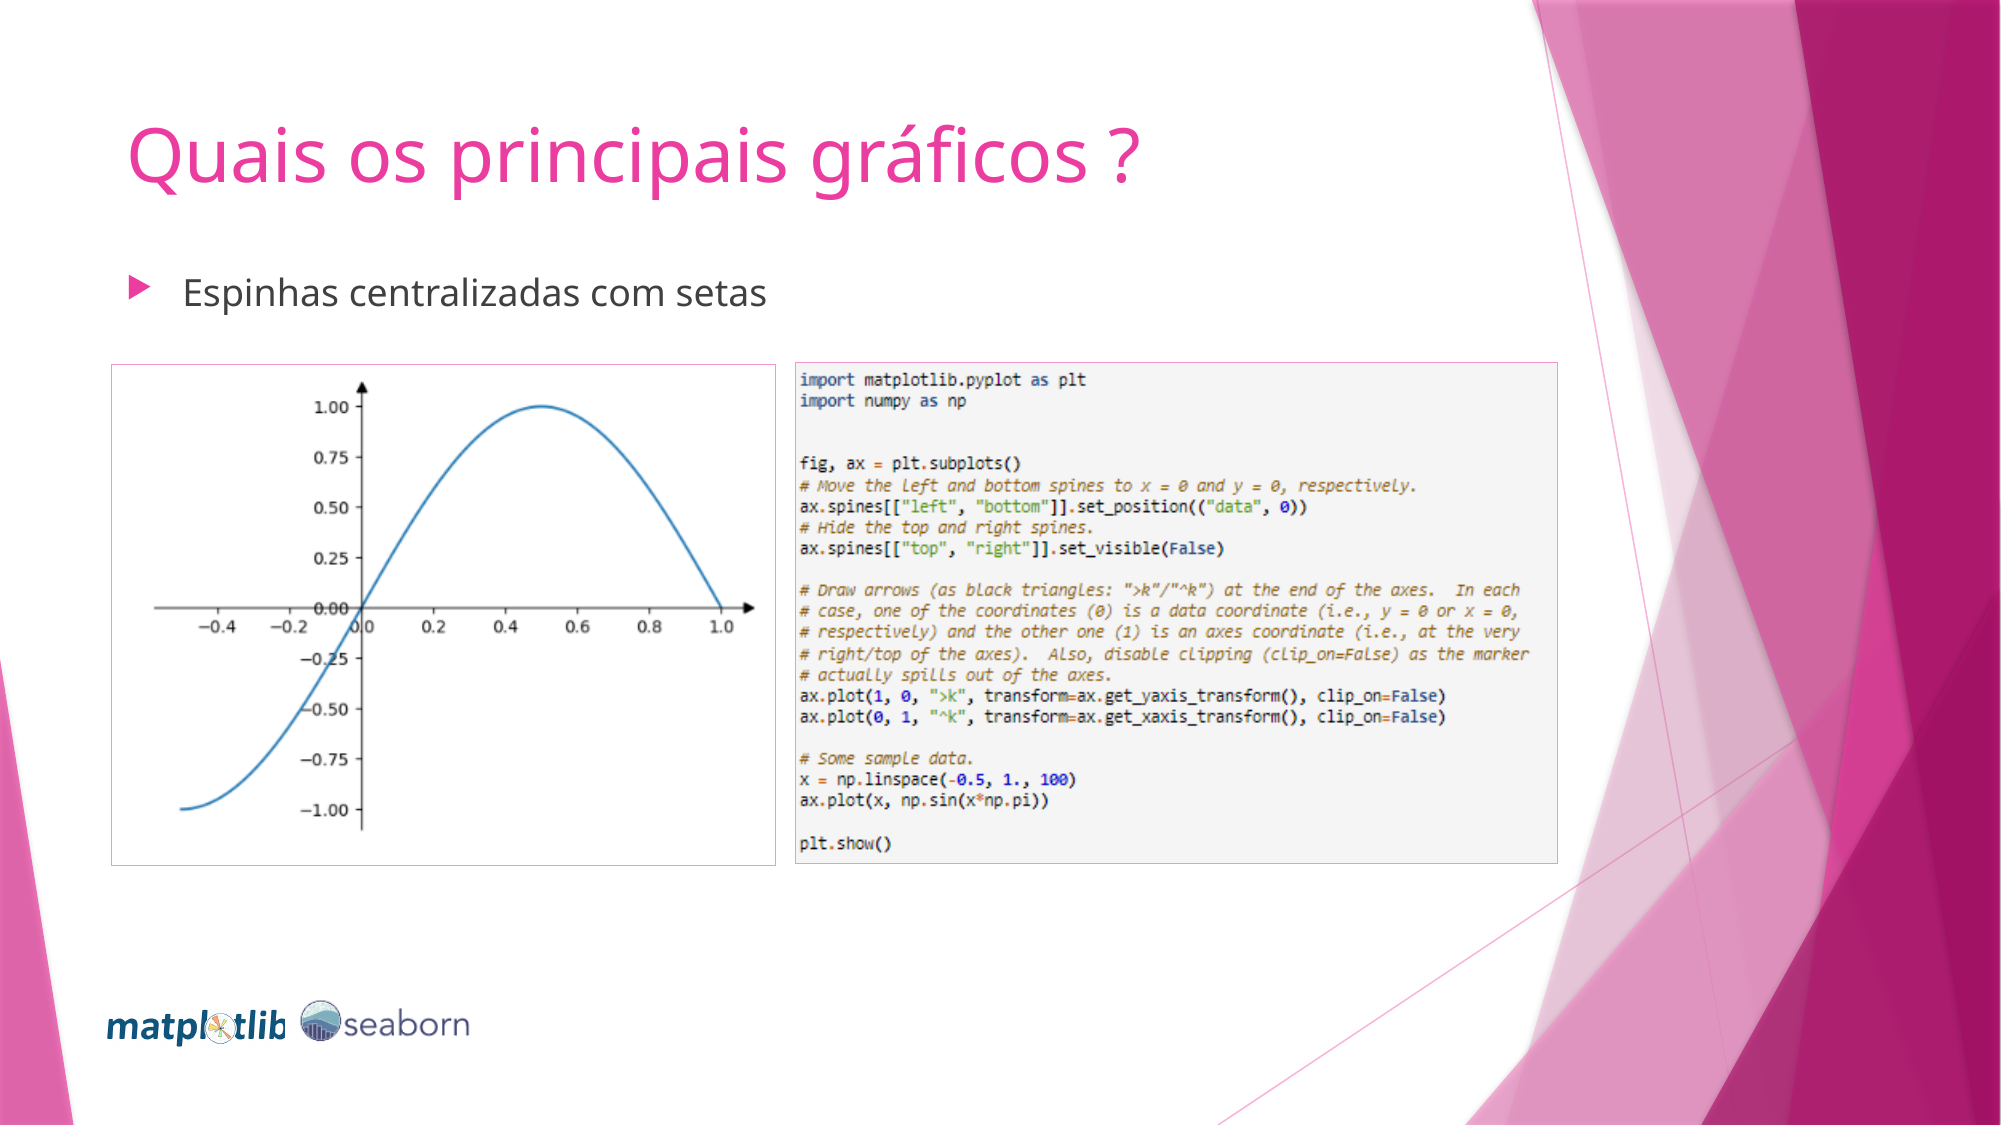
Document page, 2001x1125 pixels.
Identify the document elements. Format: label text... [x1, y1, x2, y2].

picture [110, 363, 777, 867]
list Espinhas centralizadas com setas [111, 261, 1522, 899]
picture [794, 362, 1559, 864]
picture [99, 995, 485, 1051]
title Quais os principais gráficos ? [111, 99, 1522, 261]
